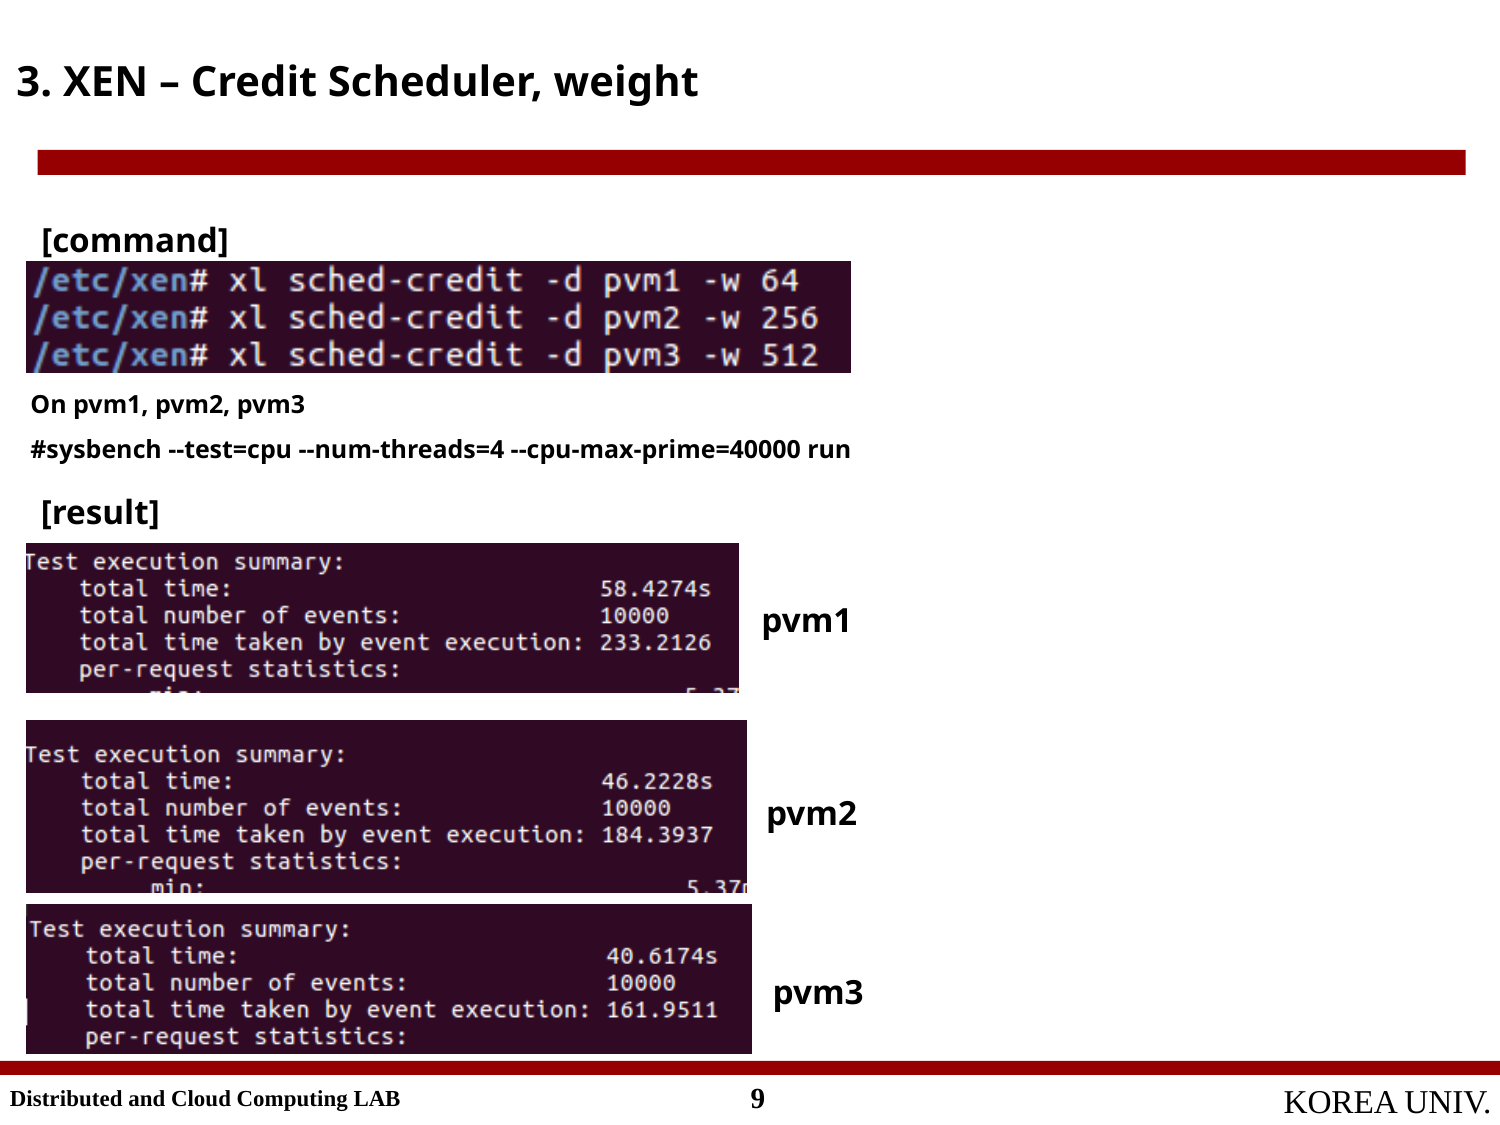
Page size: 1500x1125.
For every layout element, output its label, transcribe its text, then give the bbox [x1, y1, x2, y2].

footer Distributed and Cloud Computing LAB [0, 1076, 613, 1125]
text_box [command] [26, 191, 1490, 267]
text_box On pvm1, pvm2, pvm3 #sysbench --test=cpu --num-threads=4 --cpu-max-prime=40000 run [15, 366, 1487, 516]
text_box [result] [26, 463, 1490, 539]
text_box 3. XEN – Credit Scheduler, weight [1, 2, 1500, 158]
picture [26, 720, 747, 893]
text_box pvm3 [757, 943, 1500, 1019]
text_box pvm2 [751, 764, 1500, 840]
text_box pvm1 [746, 572, 1500, 647]
picture [26, 260, 852, 374]
slide_number 9 [628, 1071, 888, 1125]
picture [26, 543, 740, 693]
picture [26, 904, 752, 1054]
